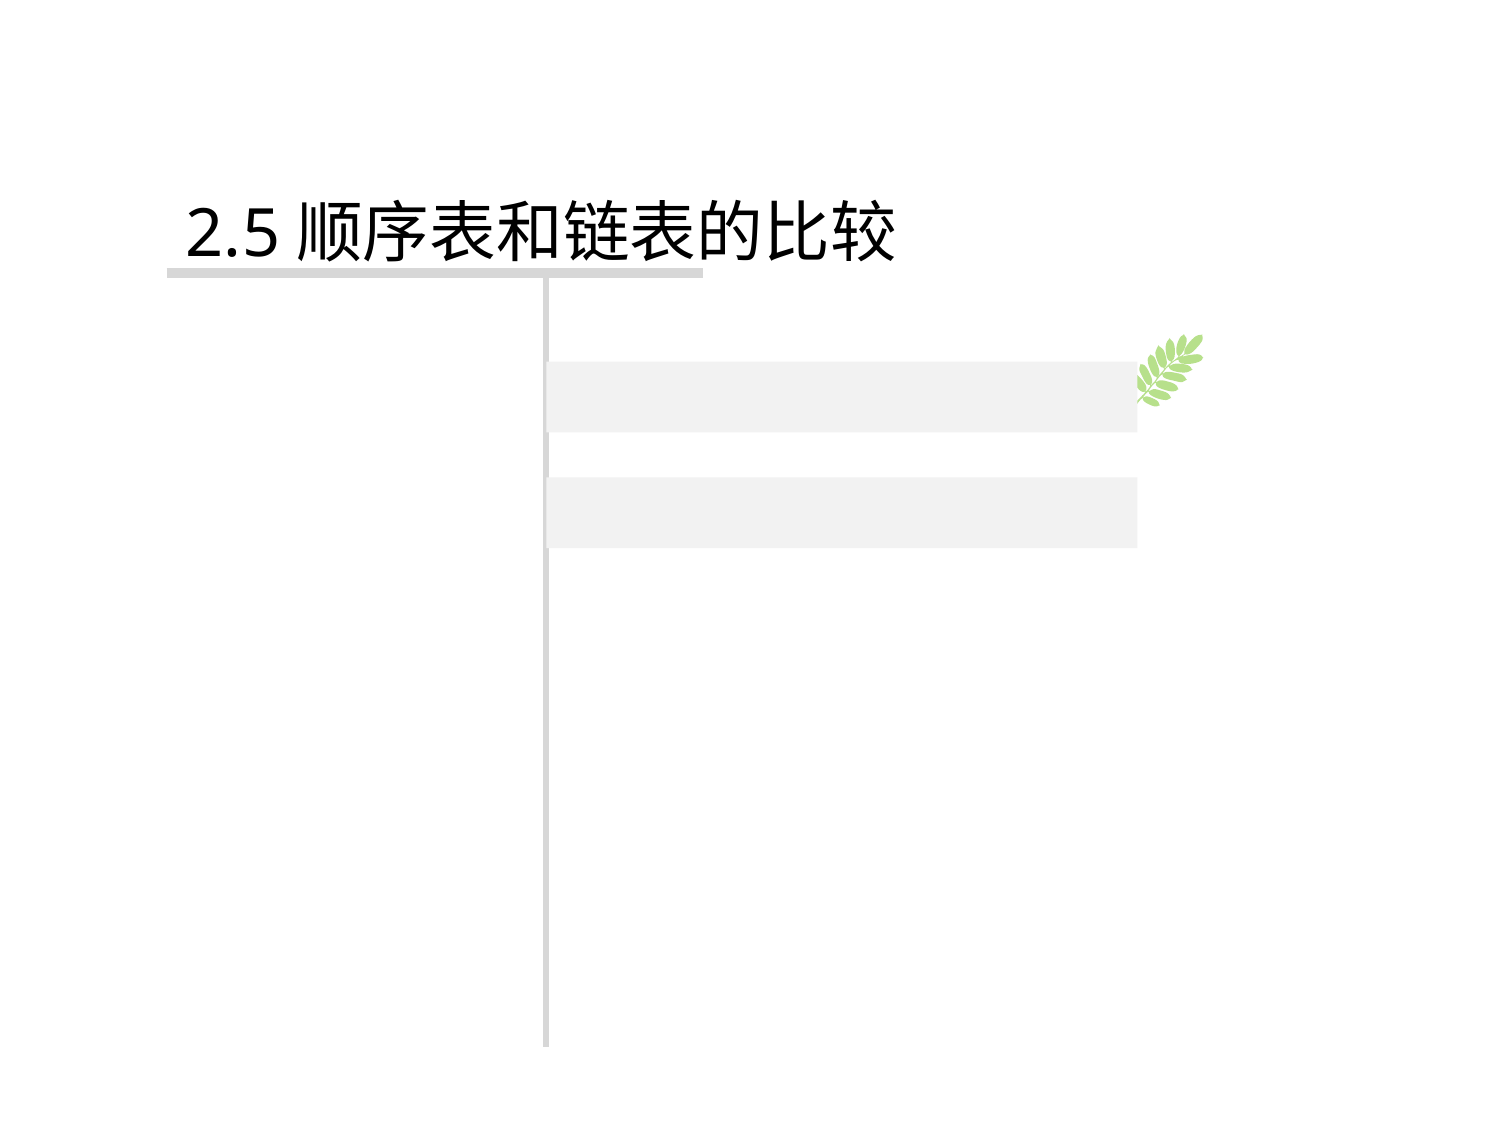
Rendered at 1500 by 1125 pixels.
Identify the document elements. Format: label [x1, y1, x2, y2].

text_box [171, 181, 1306, 271]
text_box [166, 272, 1204, 1048]
